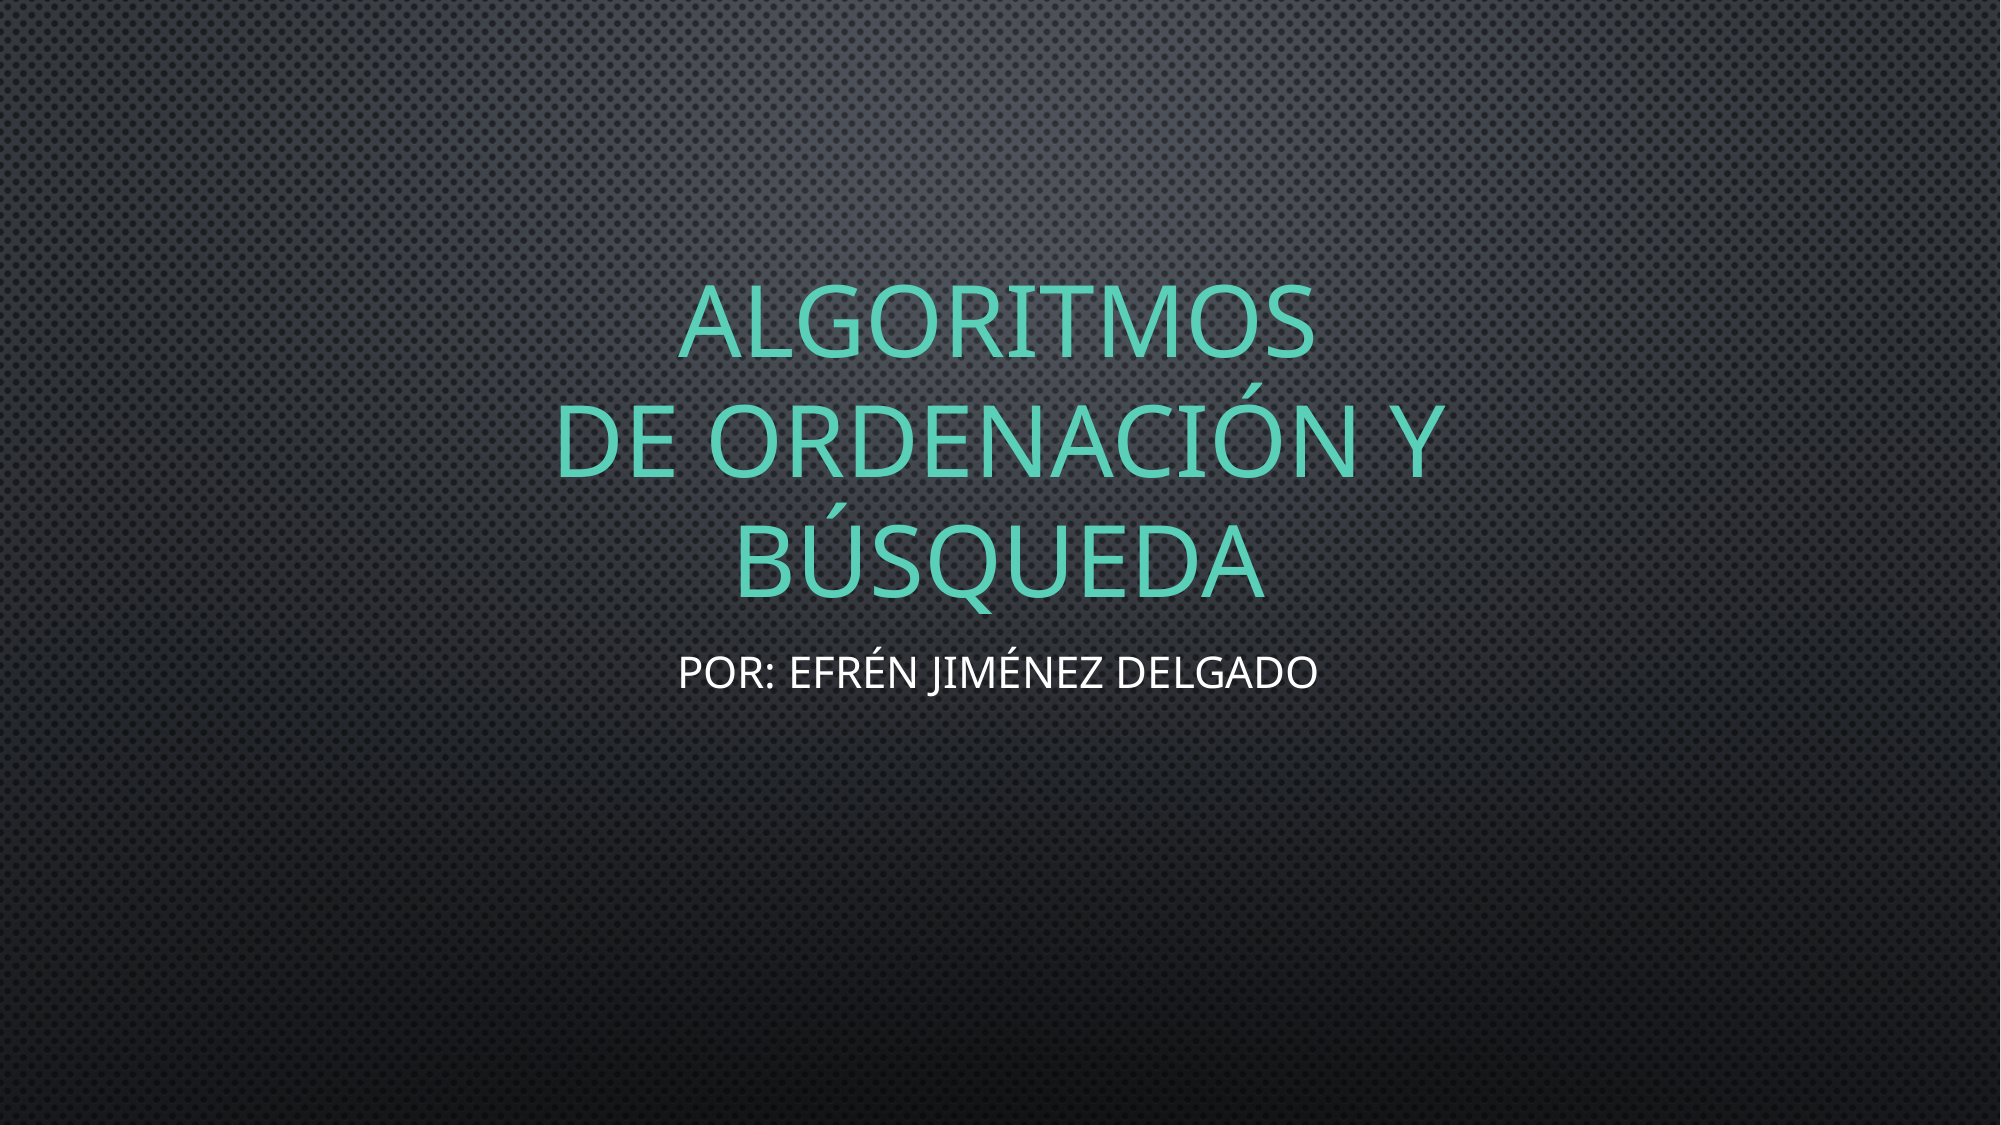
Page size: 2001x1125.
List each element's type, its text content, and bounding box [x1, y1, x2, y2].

title ALGORITMOS DE ORDENACIÓN Y BÚSQUEDA [287, 99, 1711, 625]
subtitle Por: Efrén Jiménez Delgado [287, 637, 1711, 950]
